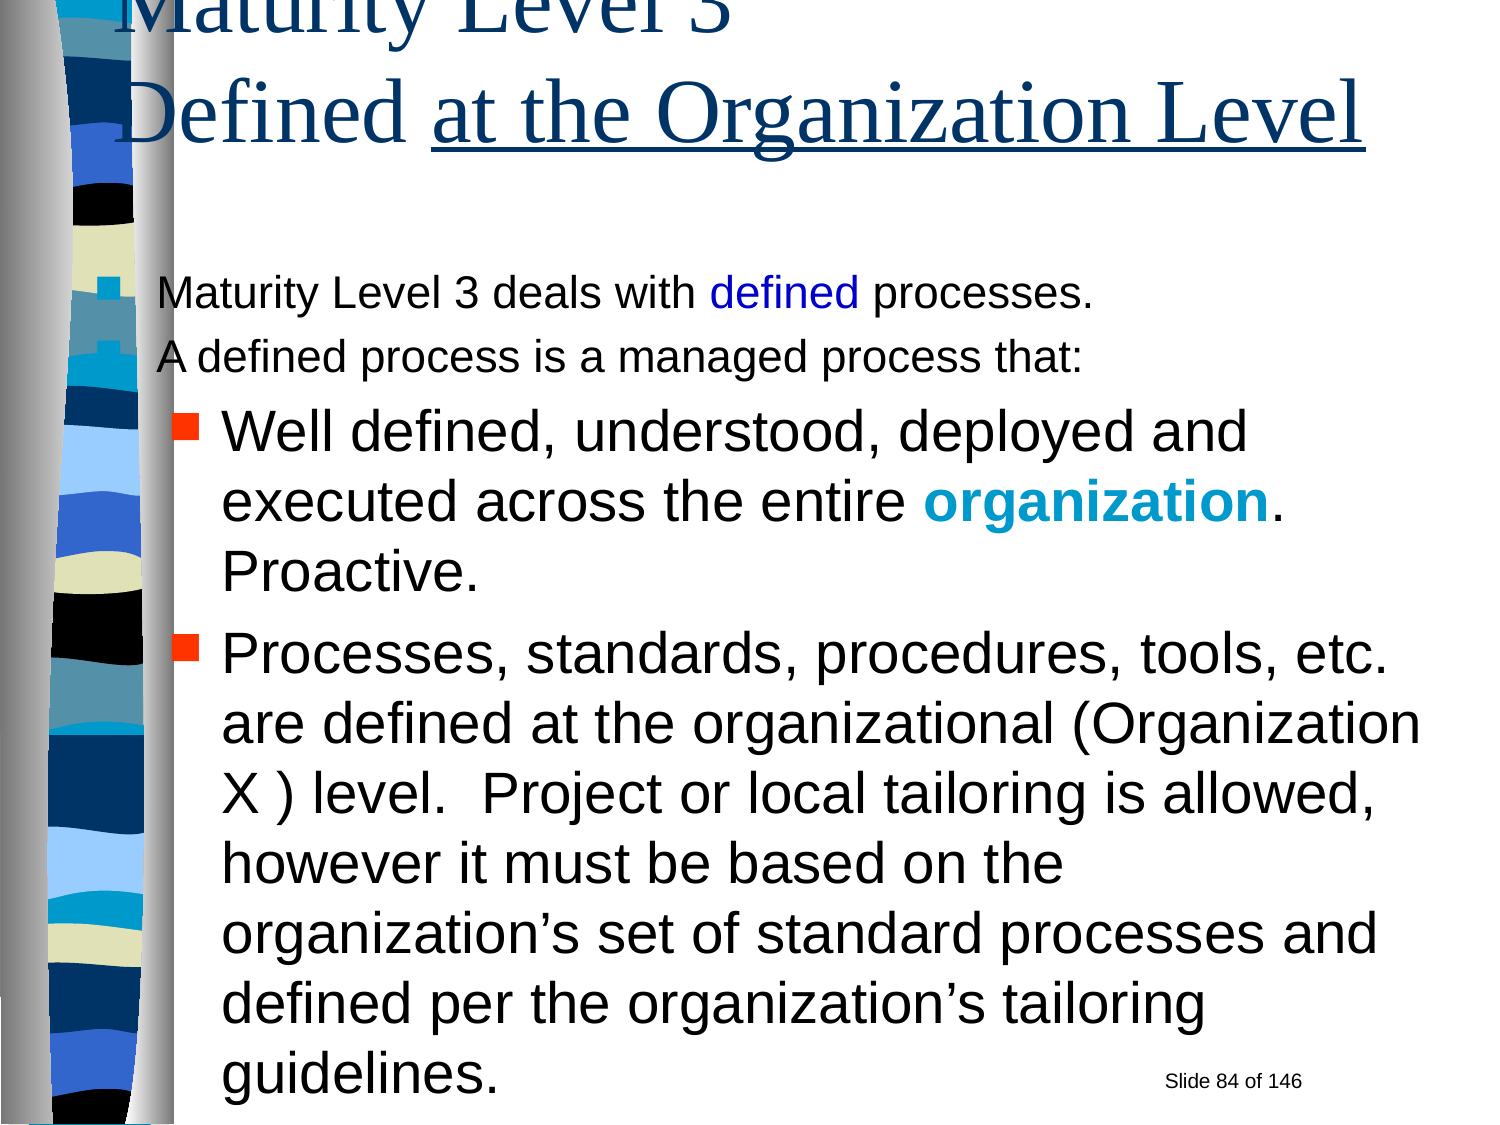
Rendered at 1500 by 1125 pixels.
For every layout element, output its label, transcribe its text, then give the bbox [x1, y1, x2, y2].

list Maturity Level 3 deals with defined processes. A defined process is a managed process that: Well defined, understood, deployed and executed across the entire organization. Proactive. Processes, standards, procedures, tools, etc. are defined at the organizational (Organization X ) level. Project or local tailoring is allowed, however it must be based on the organization’s set of standard processes and defined per the organization’s tailoring guidelines. Major portions of the organization cannot “opt out.” [99, 262, 1431, 1054]
title Maturity Level 3 Defined at the Organization Level [112, 37, 1406, 161]
slide_number Slide of 146 [1149, 1024, 1463, 1101]
